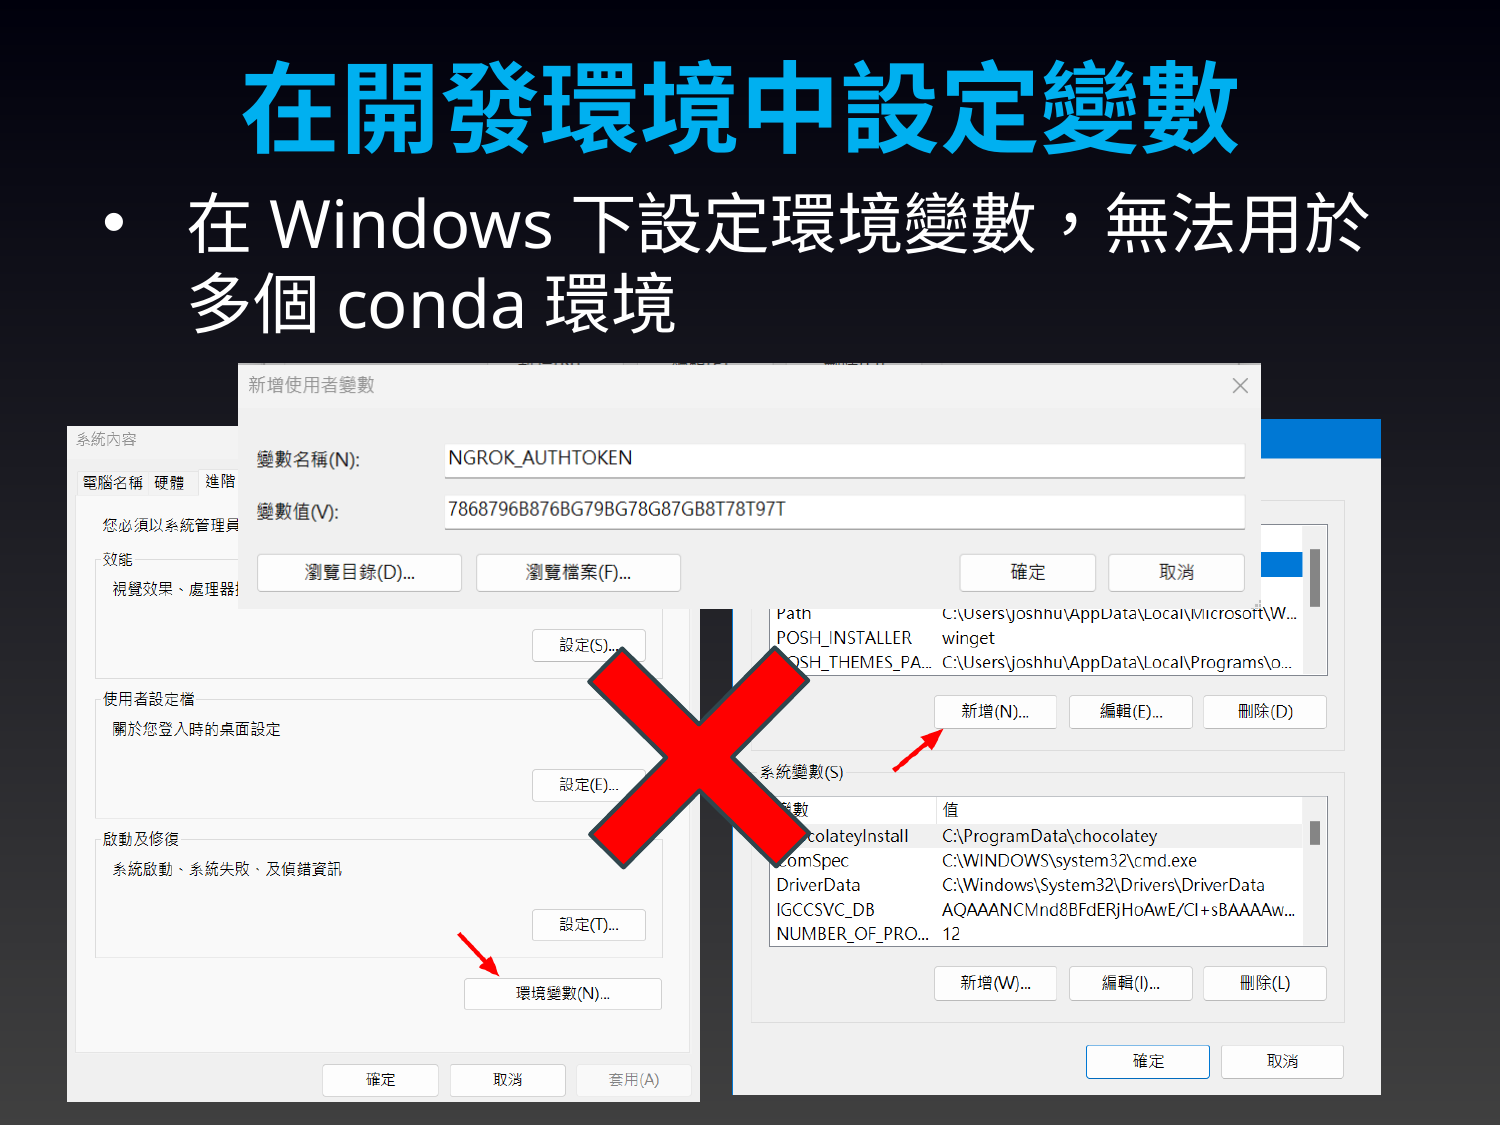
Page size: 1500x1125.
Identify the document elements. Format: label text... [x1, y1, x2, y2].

picture [67, 426, 700, 1102]
text_box [710, 699, 721, 815]
text_box 在開發環境中設定變數 [225, 18, 1441, 181]
picture [238, 362, 1382, 1096]
text_box 在Windows下設定環境變數，無法用於多個conda環境 [87, 174, 1413, 349]
